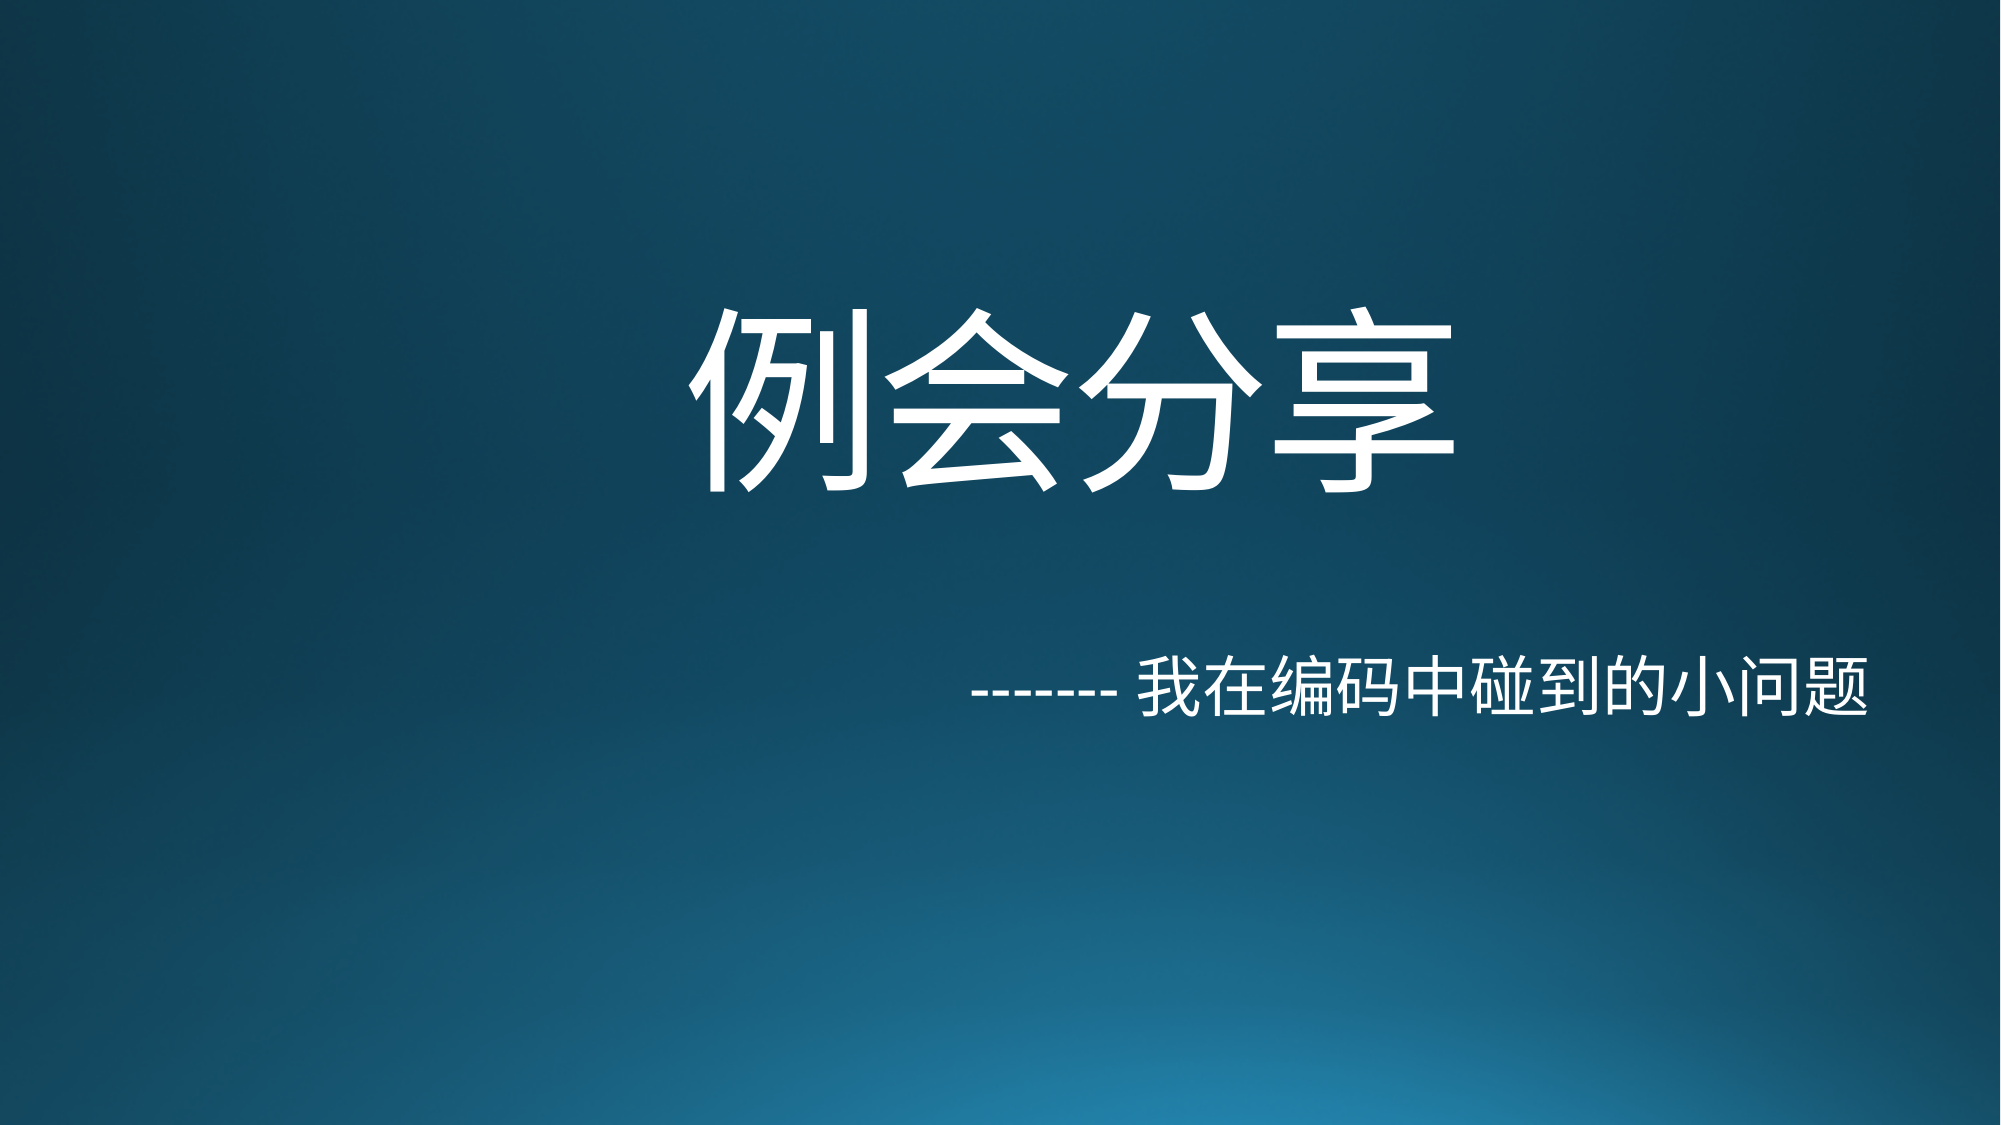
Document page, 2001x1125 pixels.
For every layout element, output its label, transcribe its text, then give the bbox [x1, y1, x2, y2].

subtitle -------我在编码中碰到的小问题 [385, 600, 1886, 734]
title 例会分享 [323, 295, 1824, 552]
picture [0, 0, 2001, 1125]
